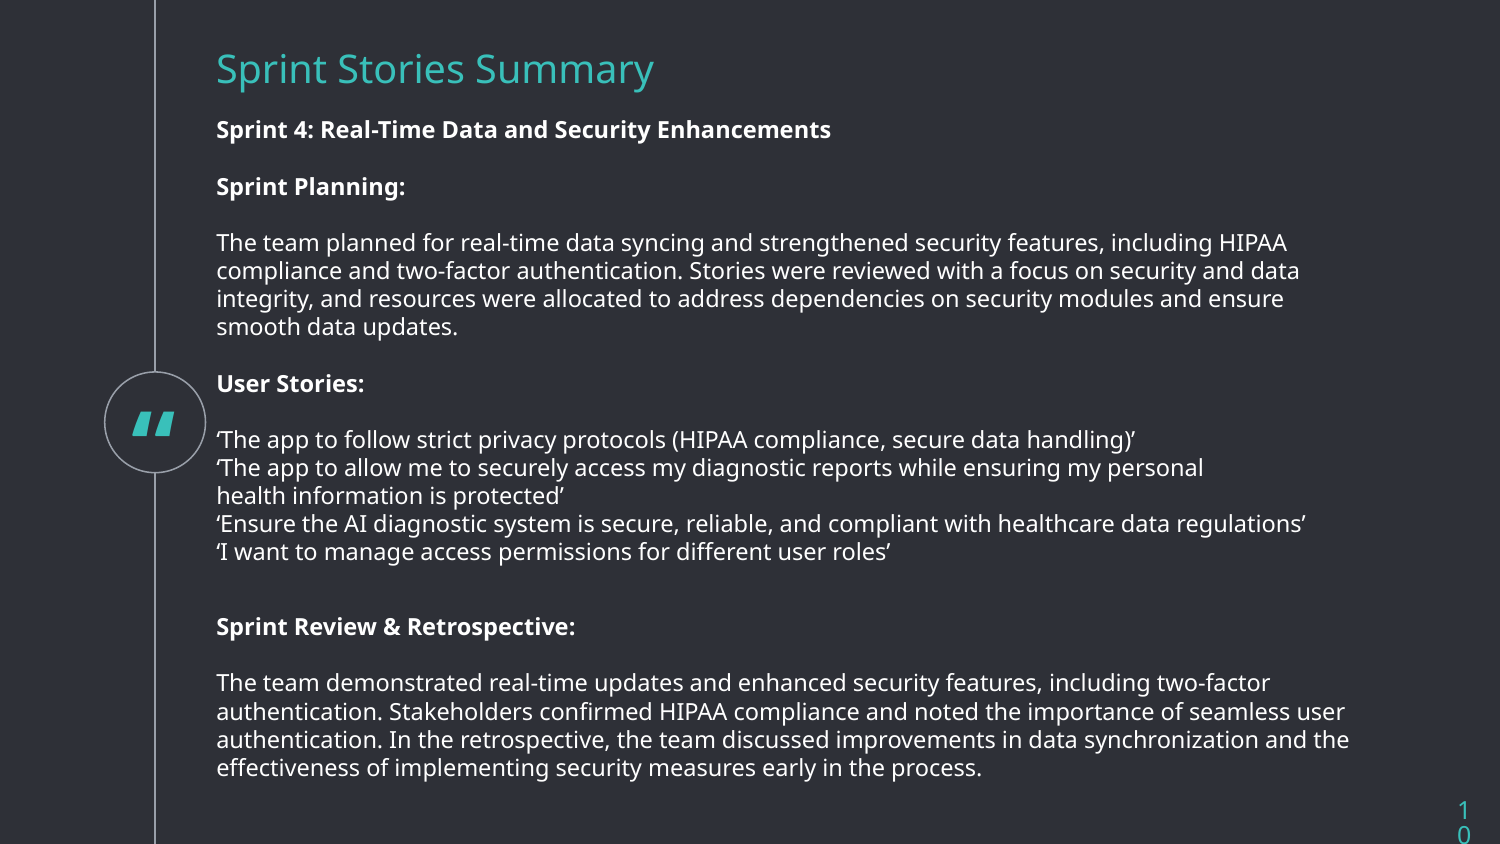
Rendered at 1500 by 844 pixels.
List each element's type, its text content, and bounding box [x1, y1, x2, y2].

list Sprint 4: Real-Time Data and Security Enhancements Sprint Planning: The team planned for real-time data syncing and strengthened security features, including HIPAA compliance and two-factor authentication. Stories were reviewed with a focus on security and data integrity, and resources were allocated to address dependencies on security modules and ensure smooth data updates. User Stories: ‘The app to follow strict privacy protocols (HIPAA compliance, secure data handling)’ ‘The app to allow me to securely access my diagnostic reports while ensuring my personal health information is protected’ ‘Ensure the AI diagnostic system is secure, reliable, and compliant with healthcare data regulations’ ‘I want to manage access permissions for different user roles’ Sprint Review & Retrospective: The team demonstrated real-time updates and enhanced security features, including two-factor authentication. Stakeholders confirmed HIPAA compliance and noted the importance of seamless user authentication. In the retrospective, the team discussed improvements in data synchronization and the effectiveness of implementing security measures early in the process. [201, 100, 1368, 802]
text_box Sprint Stories Summary [201, 28, 1273, 113]
slide_number 10 [1442, 779, 1489, 844]
